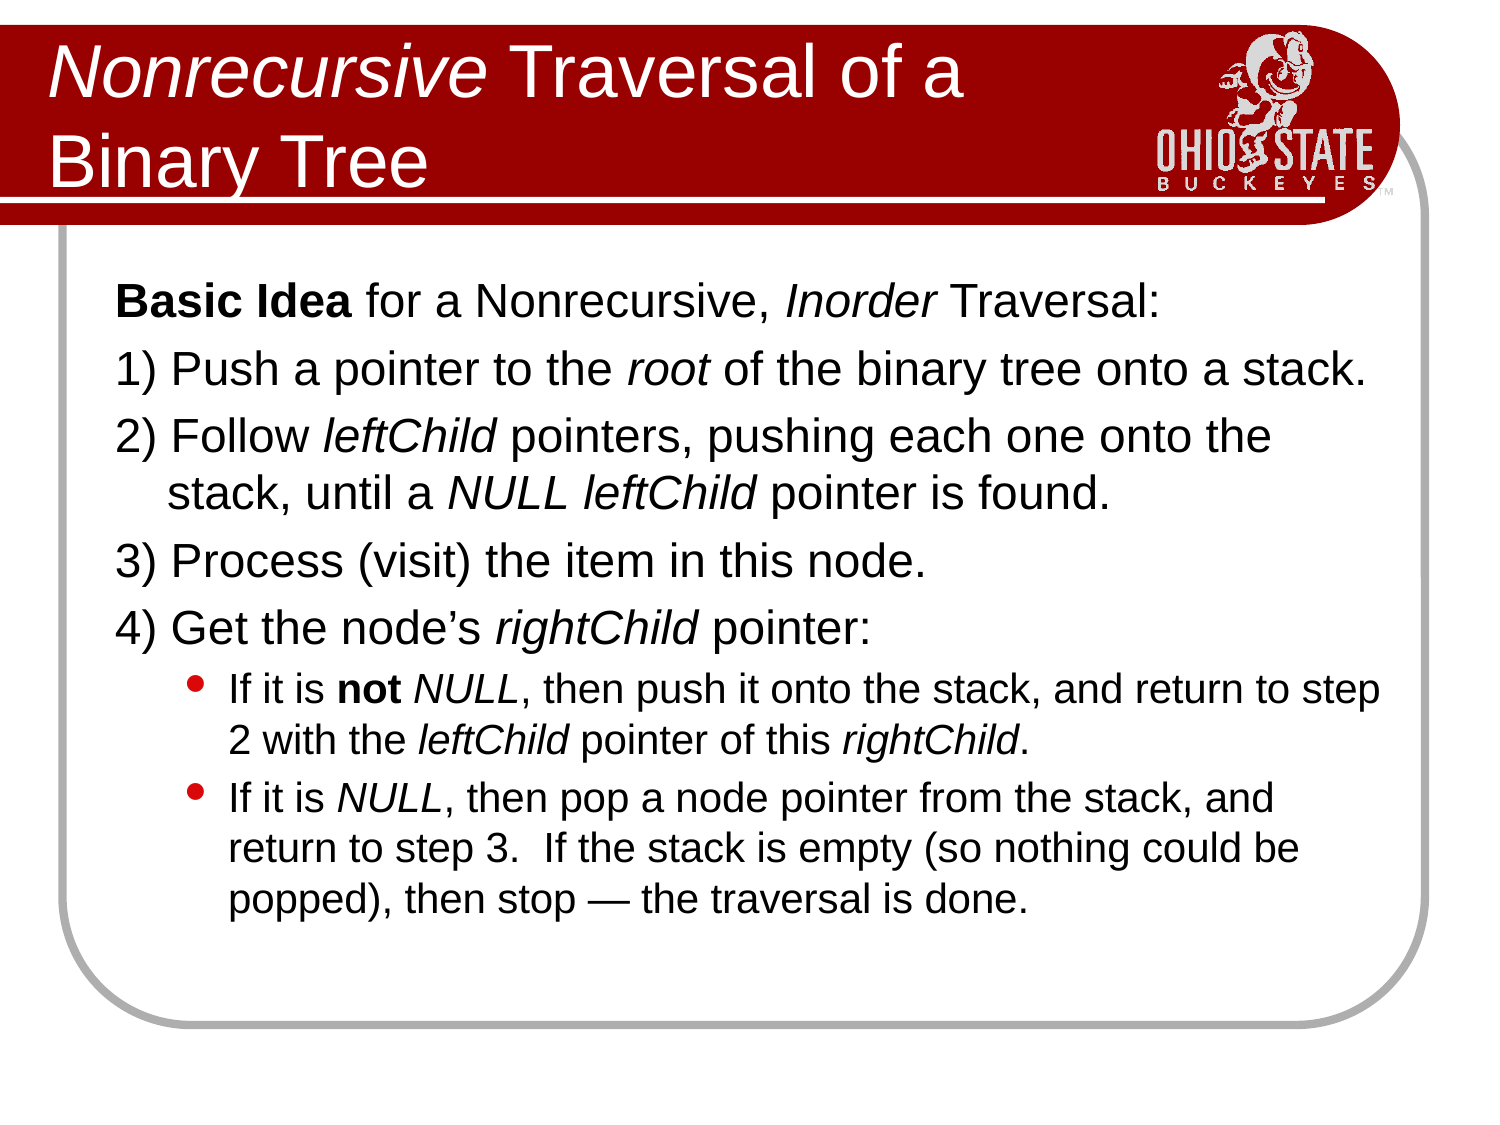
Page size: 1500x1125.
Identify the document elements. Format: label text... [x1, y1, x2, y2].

list Basic Idea for a Nonrecursive, Inorder Traversal: 1) Push a pointer to the root of the binary tree onto a stack. 2) Follow leftChild pointers, pushing each one onto the stack, until a NULL leftChild pointer is found. 3) Process (visit) the item in this node. 4) Get the node’s rightChild pointer: If it is not NULL, then push it onto the stack, and return to step 2 with the leftChild pointer of this rightChild. If it is NULL, then pop a node pointer from the stack, and return to step 3. If the stack is empty (so nothing could be popped), then stop — the traversal is done. [99, 262, 1401, 988]
title Nonrecursive Traversal of a Binary Tree [31, 37, 1201, 188]
